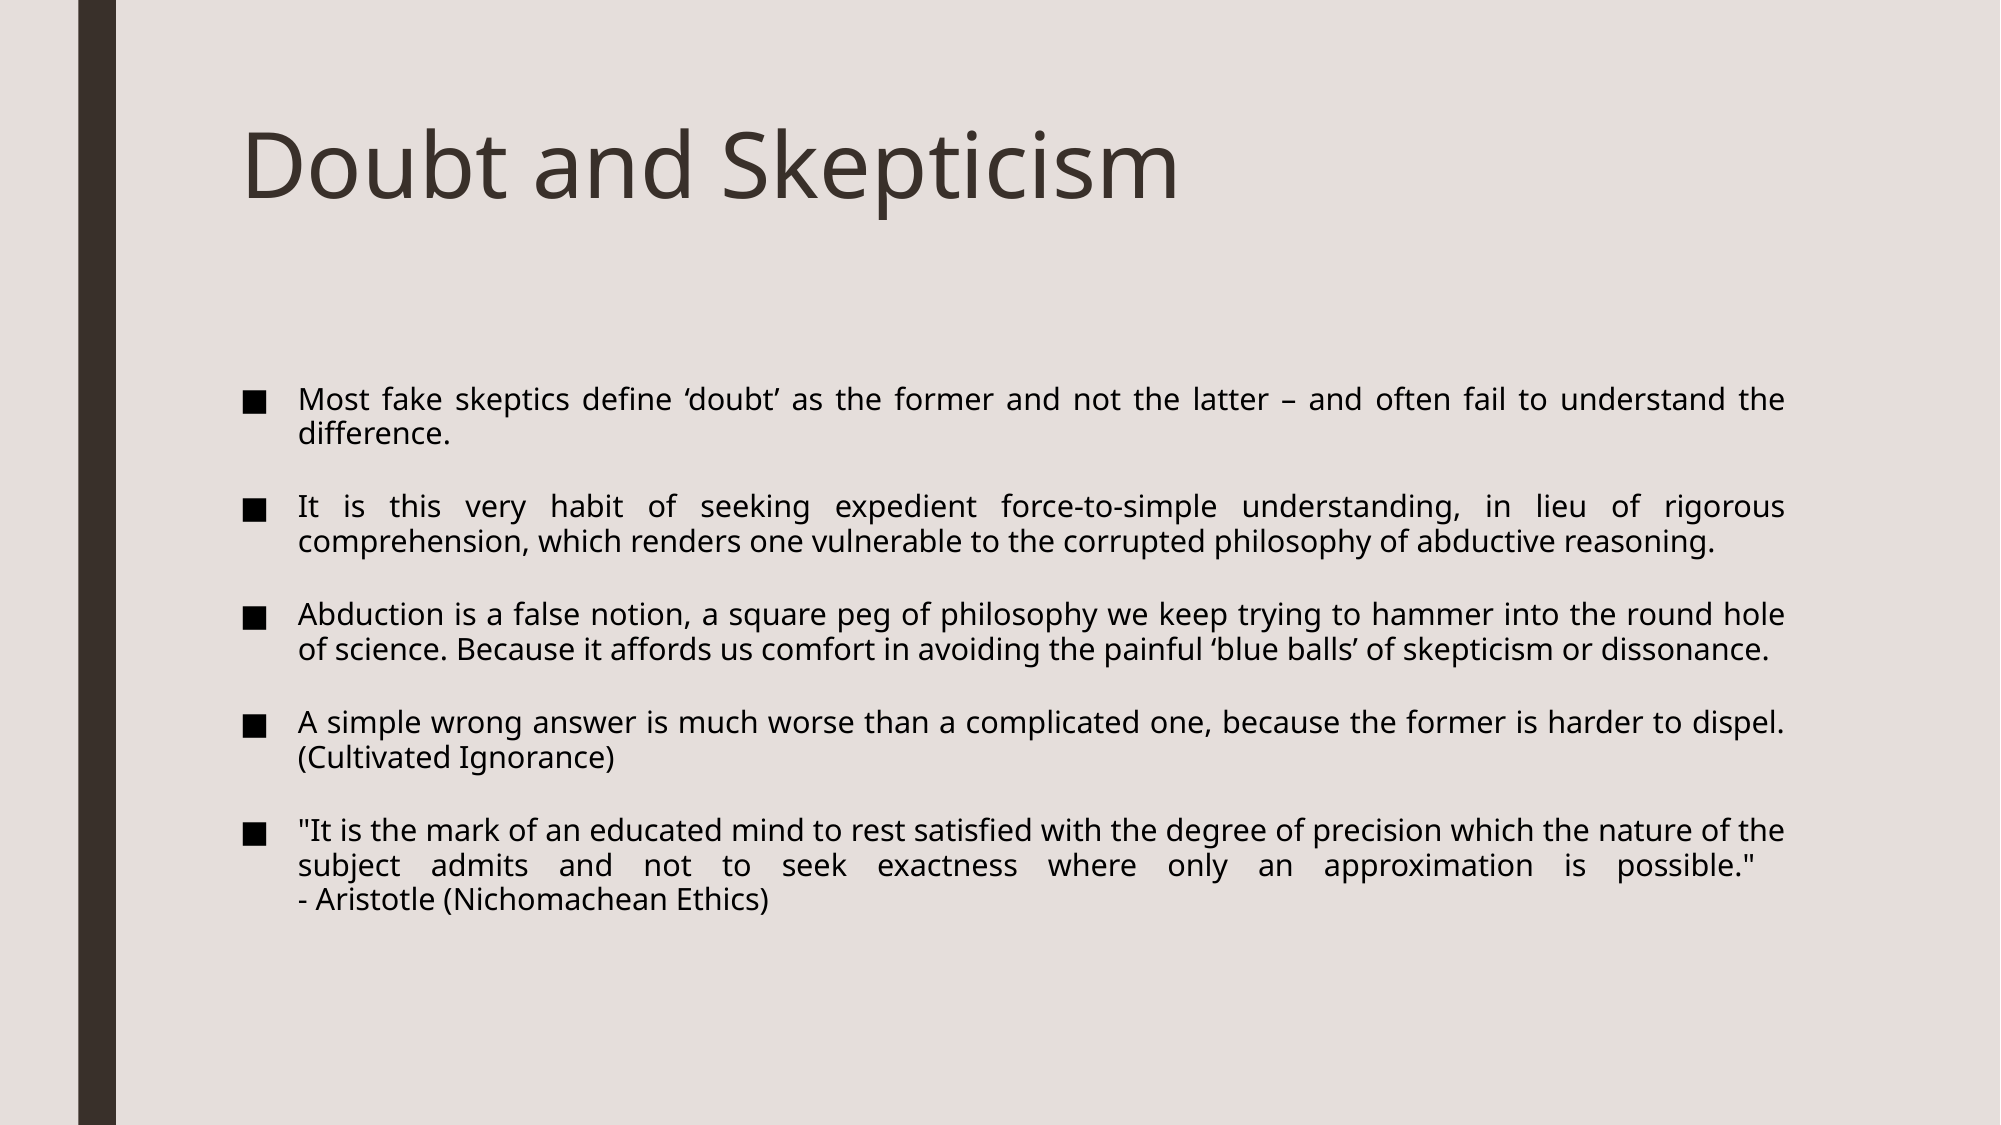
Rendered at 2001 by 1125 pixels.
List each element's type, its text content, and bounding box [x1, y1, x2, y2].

list Most fake skeptics define ‘doubt’ as the former and not the latter – and often fail to understand the difference. It is this very habit of seeking expedient force-to-simple understanding, in lieu of rigorous comprehension, which renders one vulnerable to the corrupted philosophy of abductive reasoning. Abduction is a false notion, a square peg of philosophy we keep trying to hammer into the round hole of science. Because it affords us comfort in avoiding the painful ‘blue balls’ of skepticism or dissonance. A simple wrong answer is much worse than a complicated one, because the former is harder to dispel. (Cultivated Ignorance) "It is the mark of an educated mind to rest satisfied with the degree of precision which the nature of the subject admits and not to seek exactness where only an approximation is possible." - Aristotle (Nichomachean Ethics) [225, 375, 1800, 963]
title Doubt and Skepticism [225, 112, 1800, 357]
